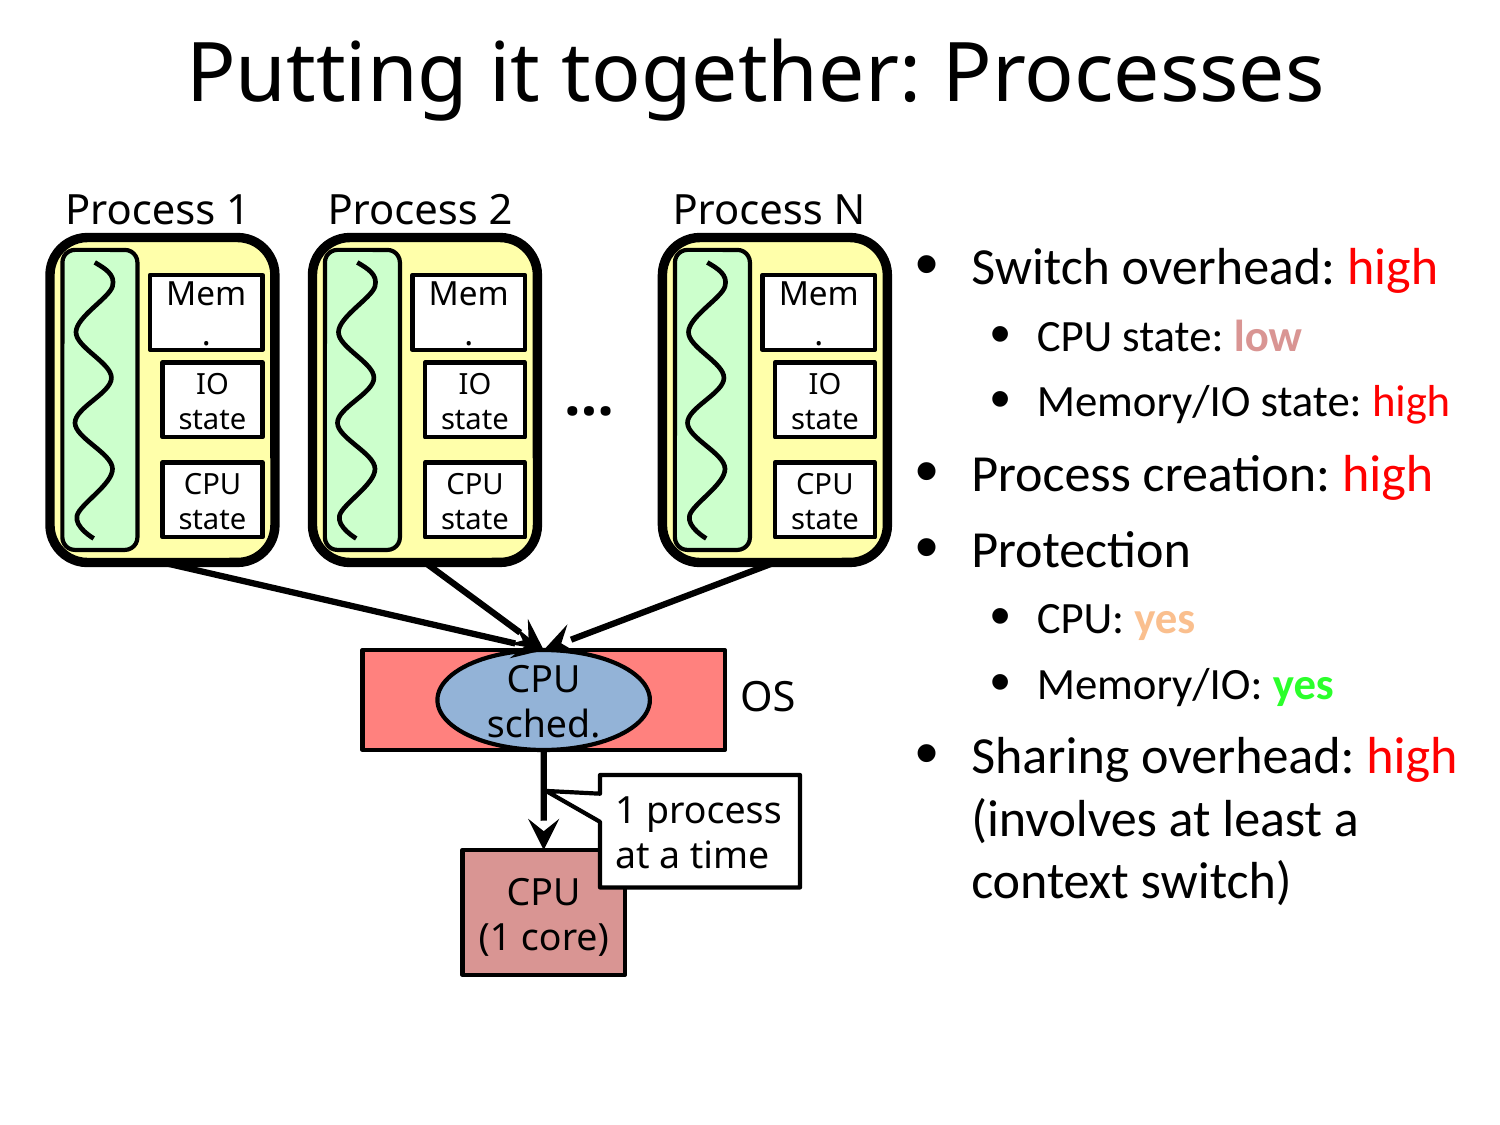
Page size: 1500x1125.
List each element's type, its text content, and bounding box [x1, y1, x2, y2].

text_box Process N [657, 174, 882, 241]
text_box [362, 660, 522, 750]
title Putting it together: Processes [50, 24, 1463, 113]
text_box 1 process at a time [548, 774, 801, 888]
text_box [162, 562, 544, 651]
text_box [49, 237, 276, 563]
text_box Process 2 [312, 174, 530, 236]
text_box [565, 660, 725, 750]
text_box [662, 237, 888, 563]
list Switch overhead: high CPU state: low Memory/IO state: high Process creation: high Protection CPU: yes Memory/IO: yes Sharing overhead: high (involves at least a context switch) [900, 224, 1500, 863]
text_box Process 1 [49, 174, 268, 236]
text_box CPU (1 core) [462, 849, 625, 975]
text_box OS [725, 662, 817, 729]
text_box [546, 562, 776, 651]
text_box CPU sched. [437, 659, 650, 750]
text_box … [549, 350, 640, 436]
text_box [312, 237, 538, 563]
